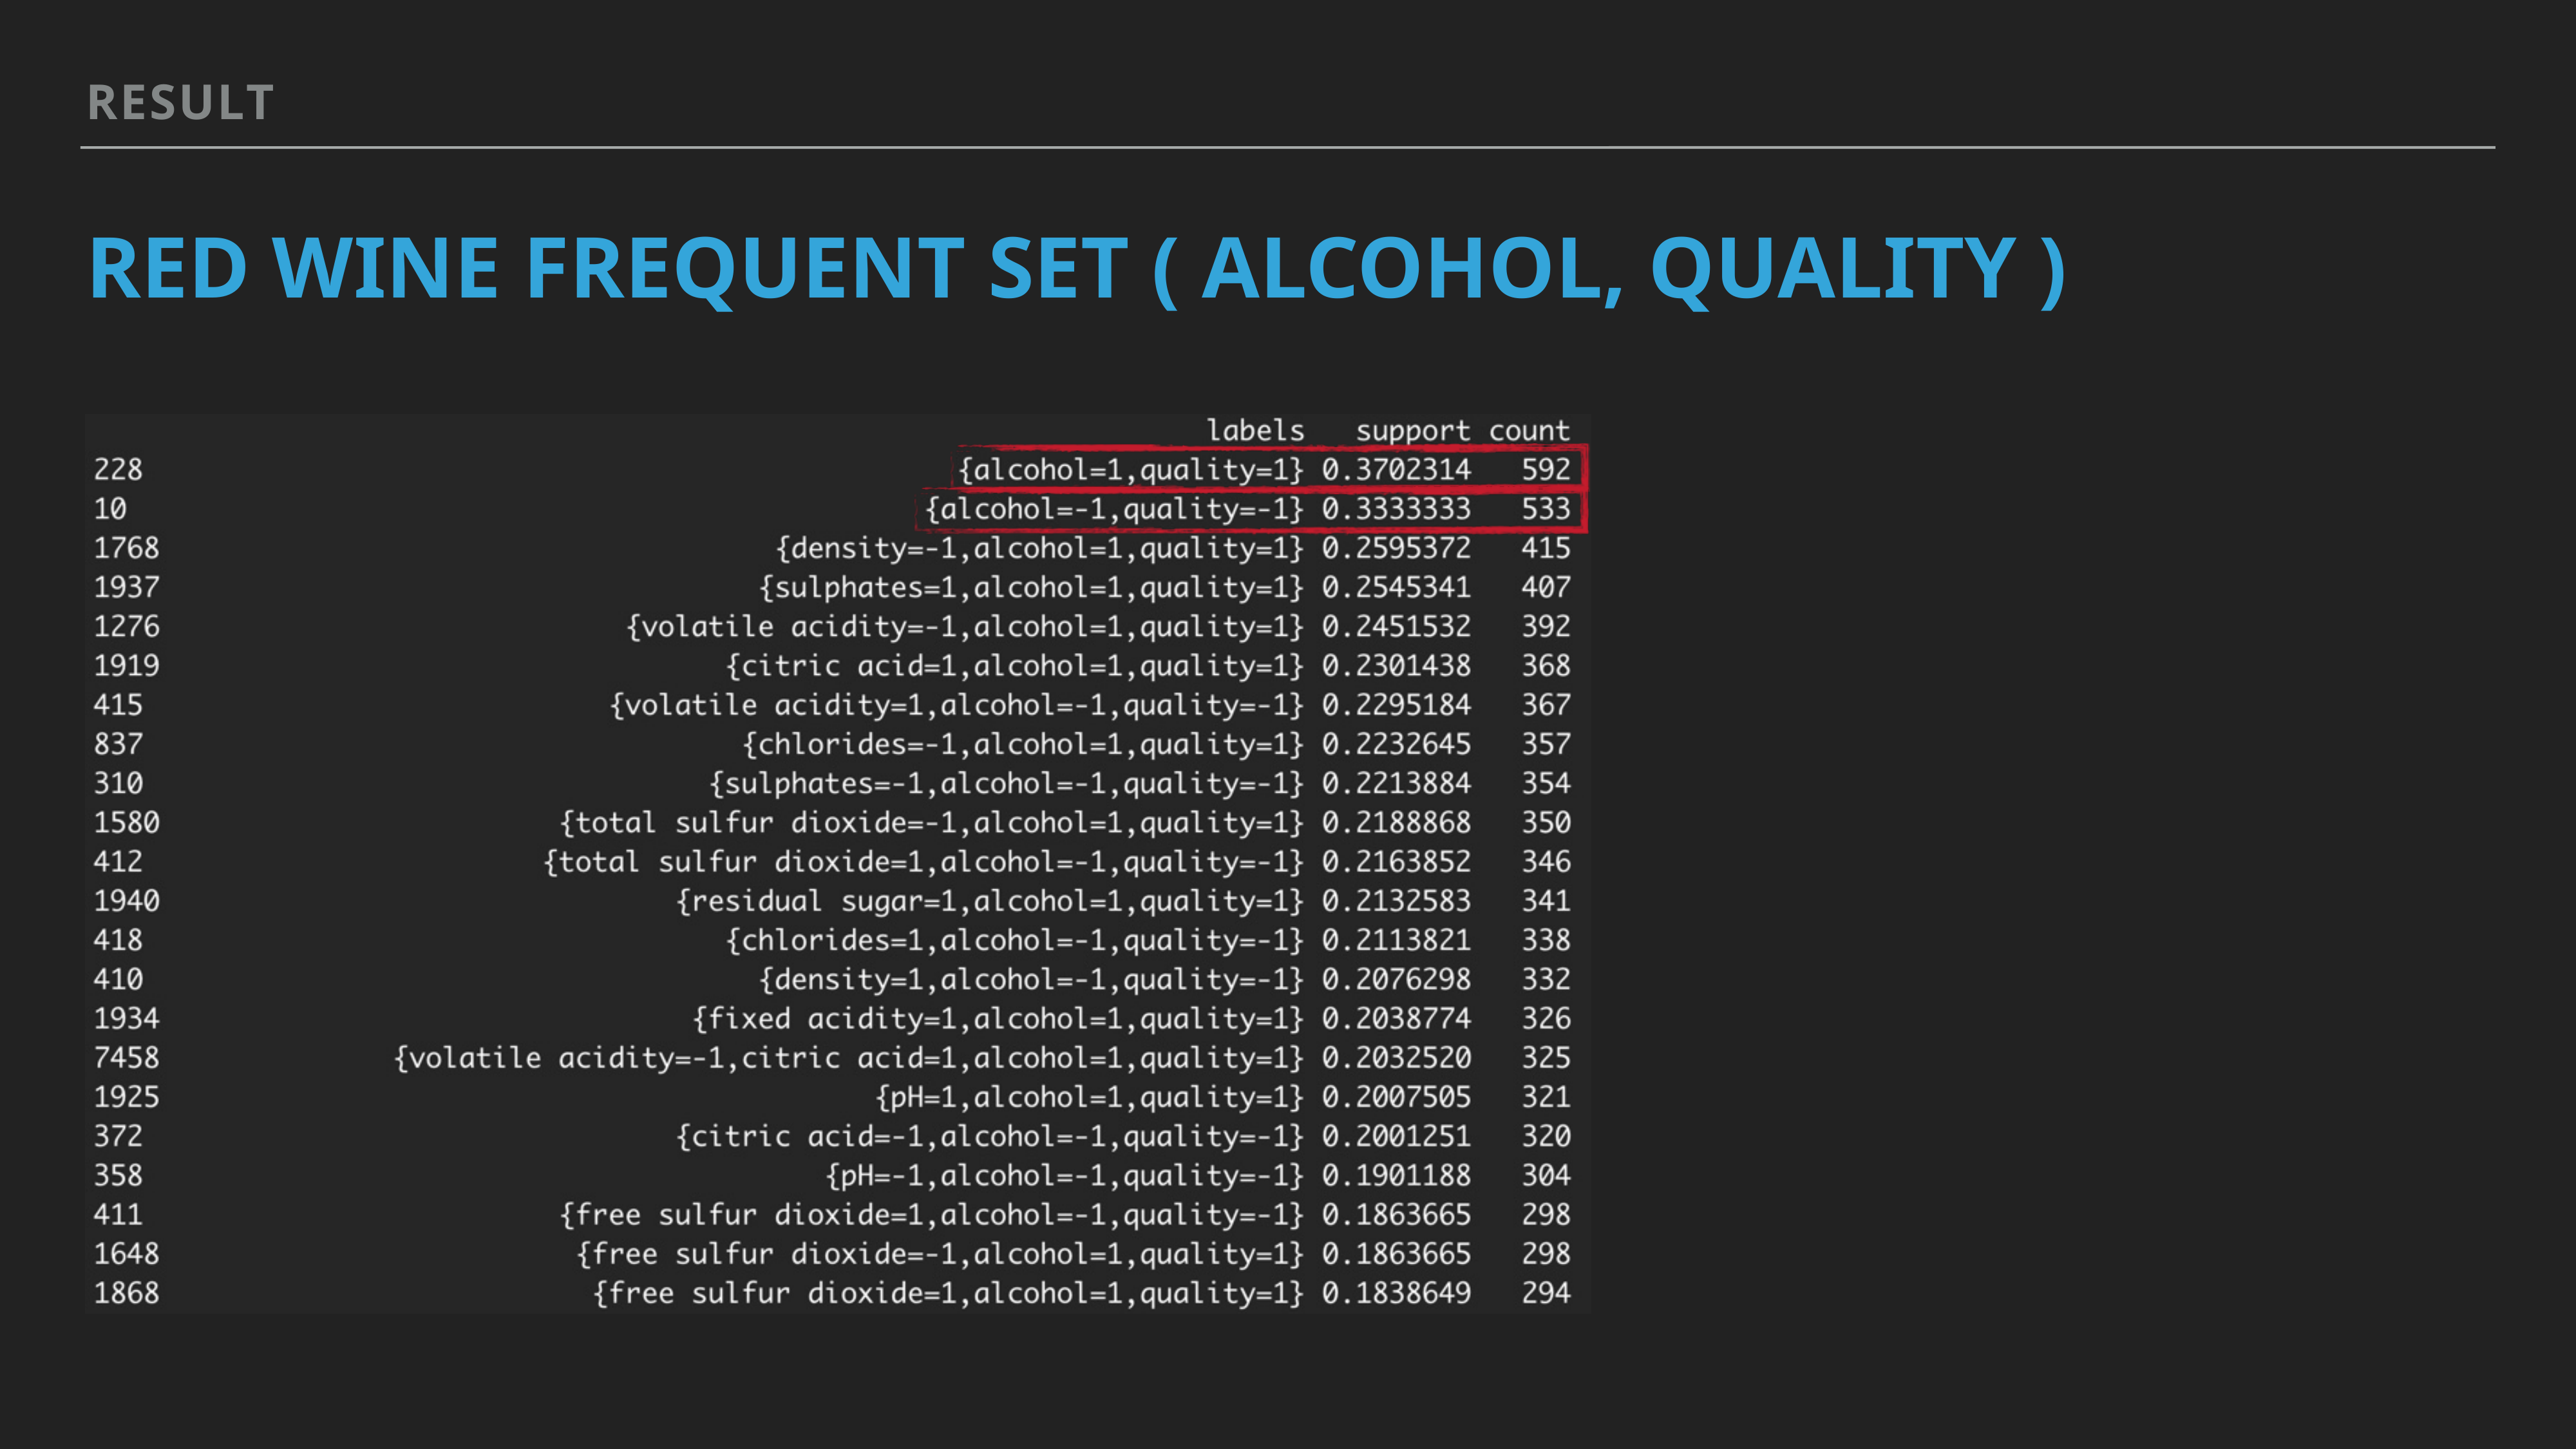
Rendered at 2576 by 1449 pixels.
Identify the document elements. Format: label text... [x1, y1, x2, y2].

picture [85, 414, 1592, 1314]
list Result [80, 66, 2295, 135]
title Red wine frequent set ( alcohol, quality ) [80, 227, 2496, 336]
